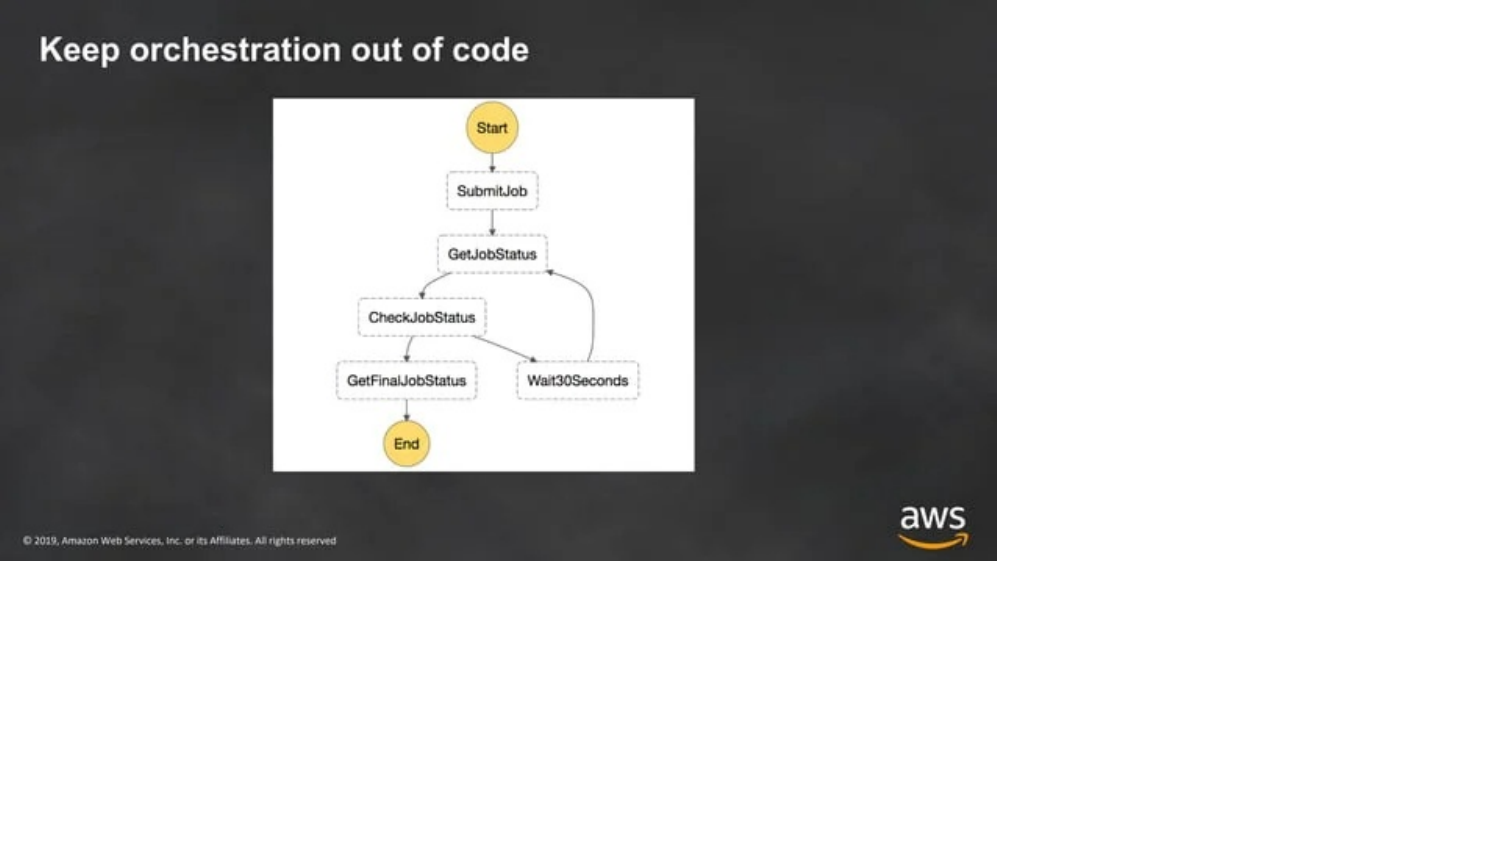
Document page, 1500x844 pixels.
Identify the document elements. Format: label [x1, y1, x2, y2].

picture [0, 0, 997, 562]
